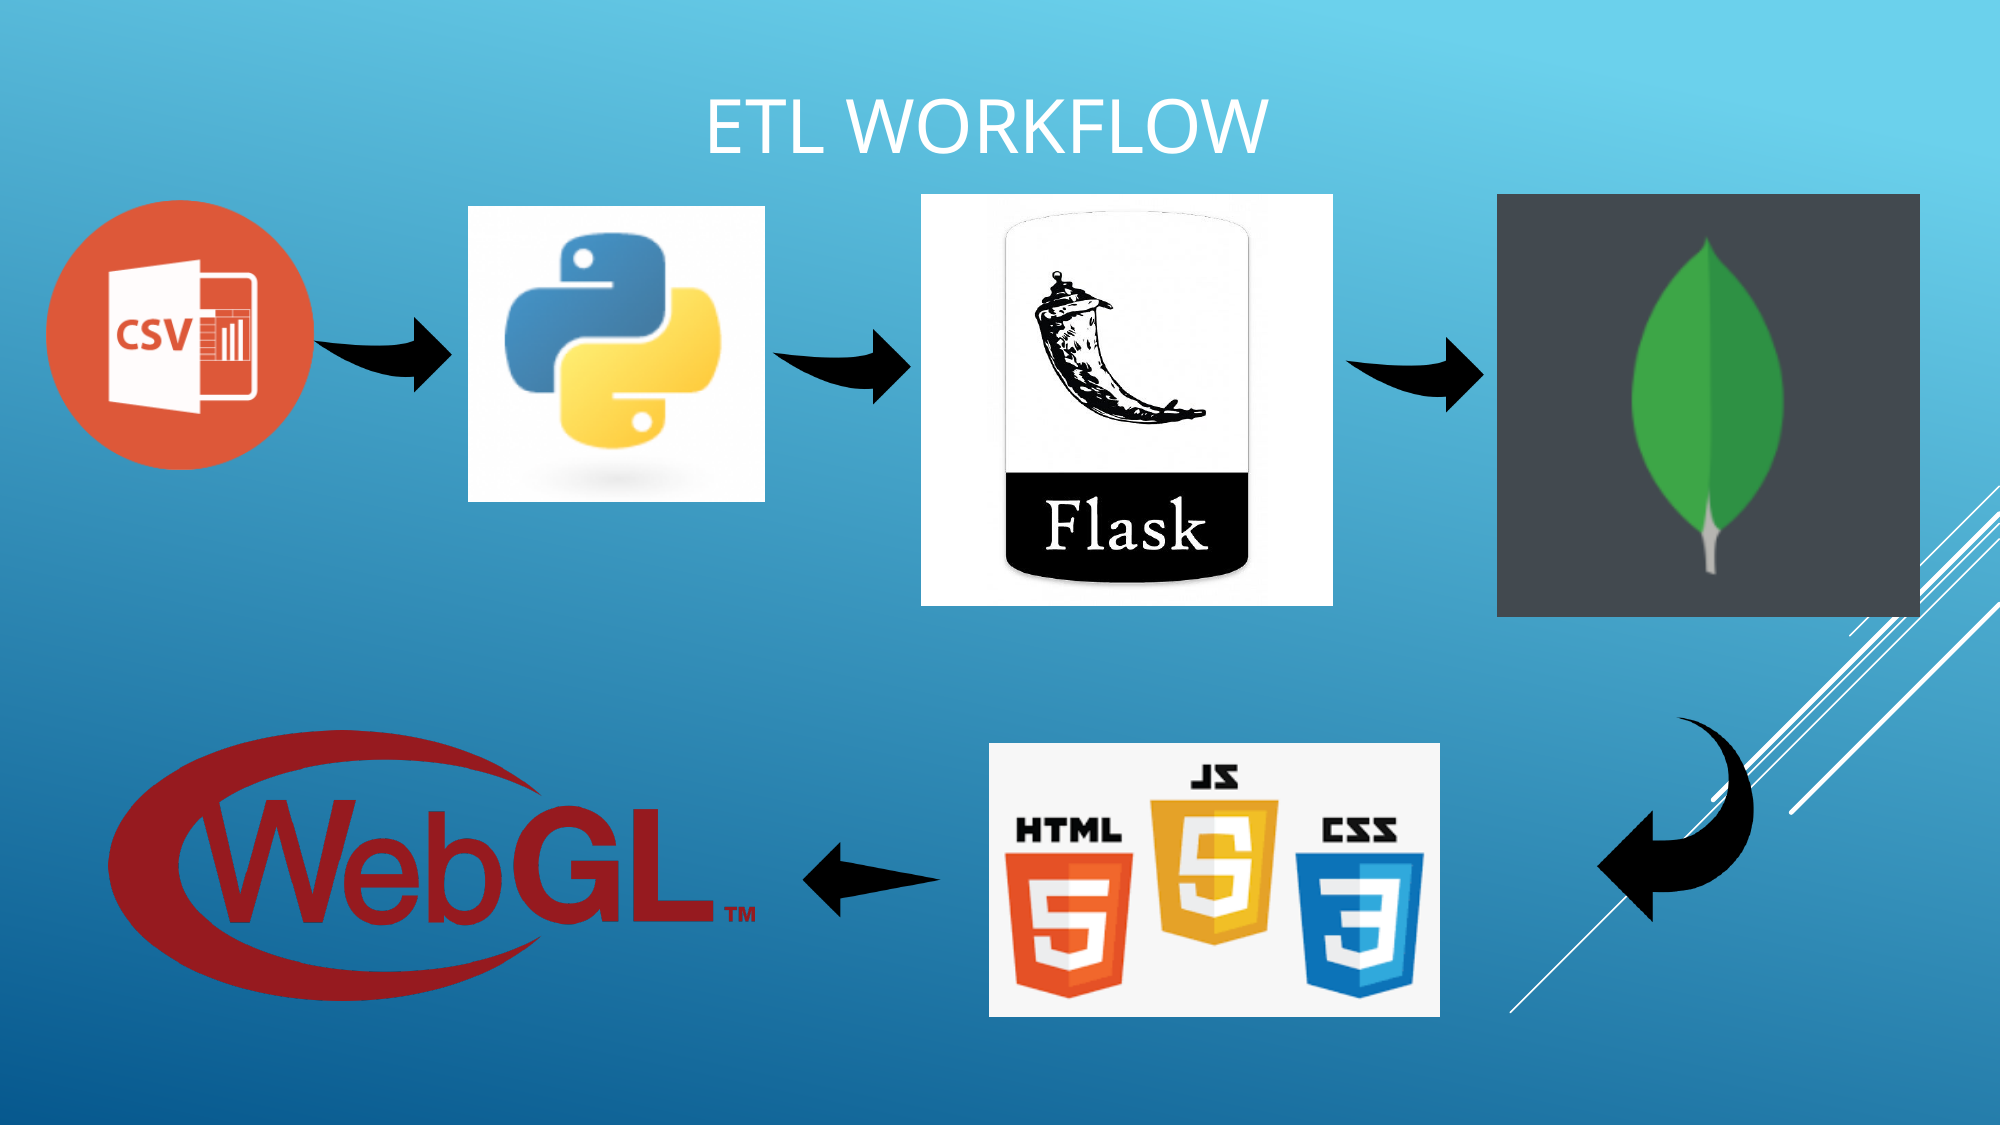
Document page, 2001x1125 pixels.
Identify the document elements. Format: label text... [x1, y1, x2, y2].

title ETL workflow [369, 0, 1606, 248]
picture [468, 205, 765, 503]
picture [920, 194, 1333, 606]
picture [108, 730, 755, 1001]
picture [1497, 194, 1920, 617]
picture [1339, 299, 1490, 450]
picture [989, 742, 1440, 1017]
picture [796, 804, 948, 956]
picture [45, 200, 458, 471]
picture [1563, 708, 1786, 931]
picture [766, 291, 917, 443]
